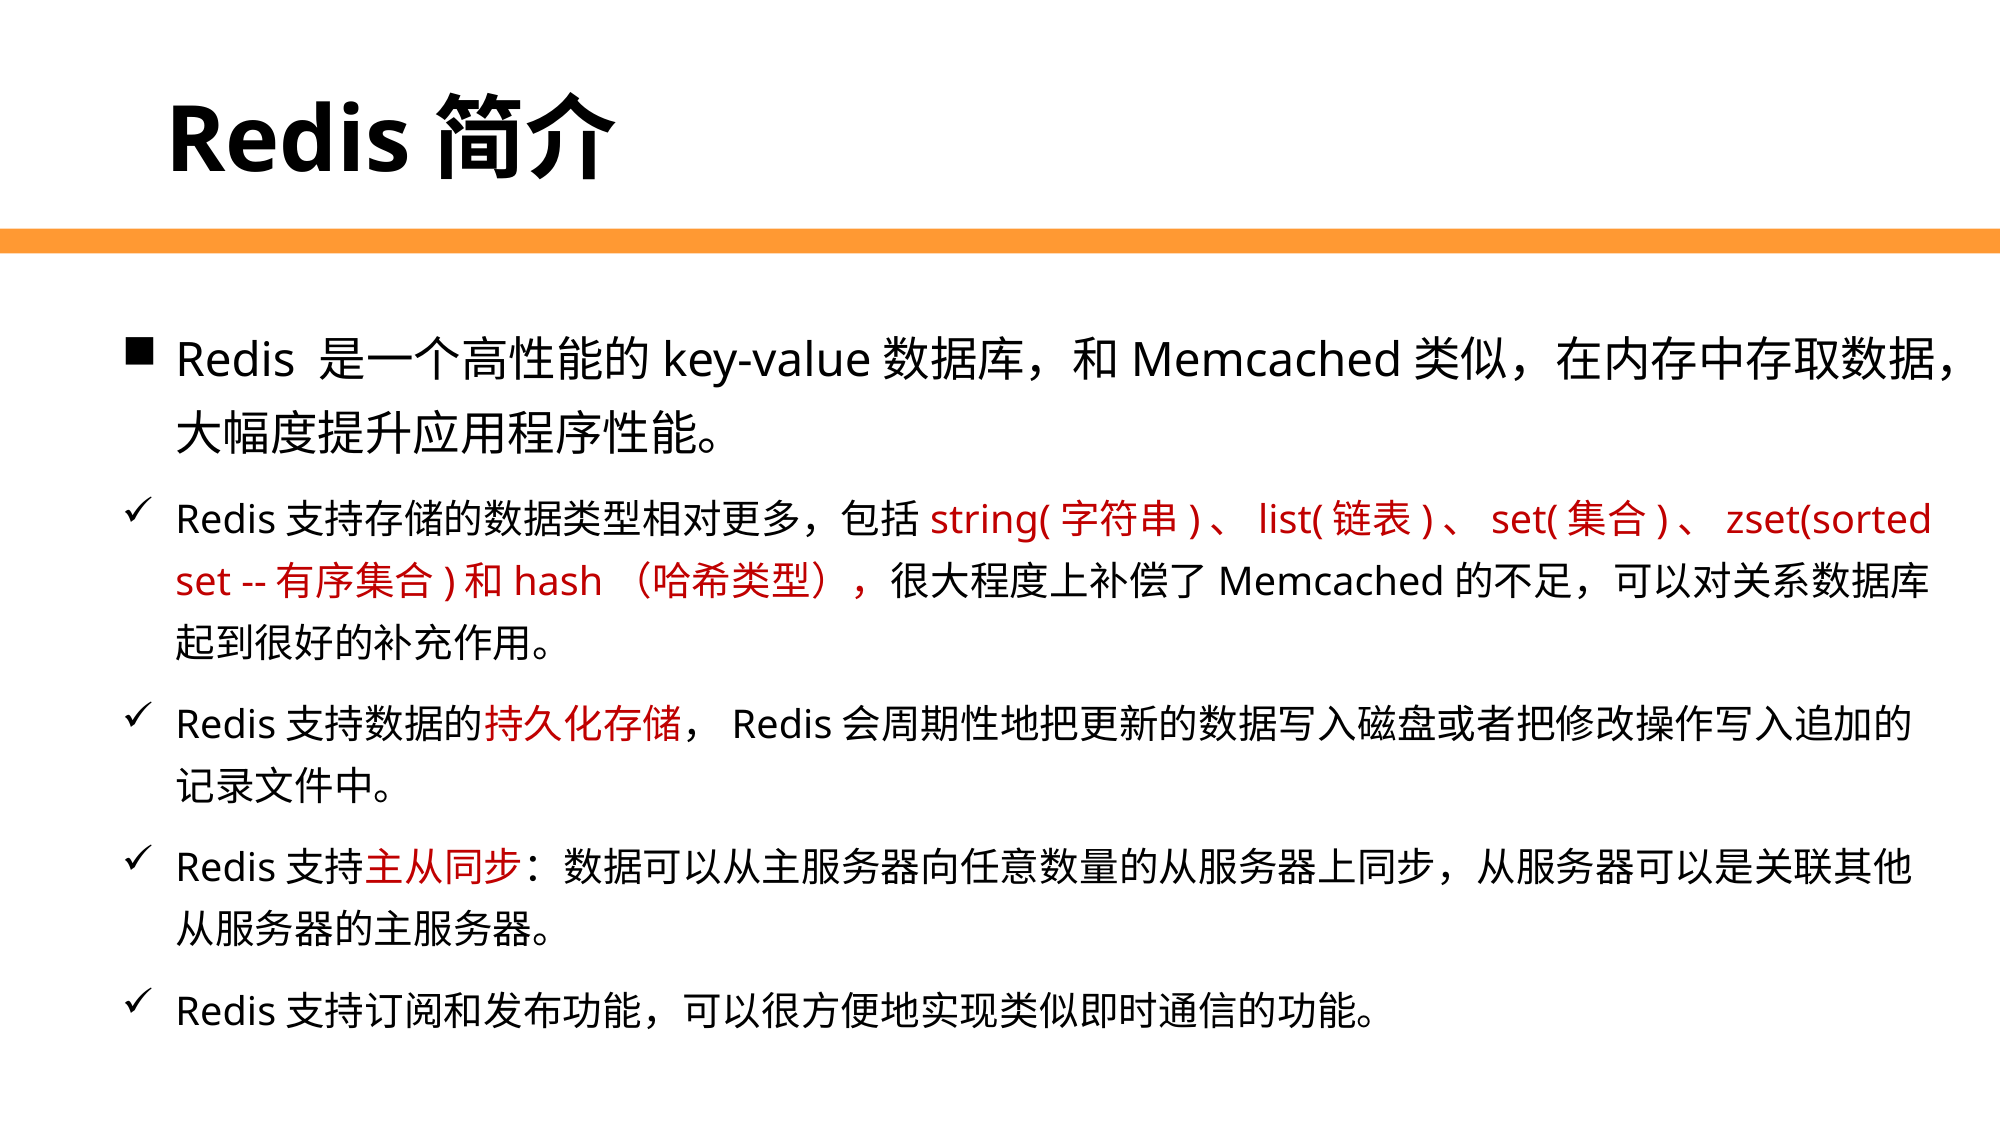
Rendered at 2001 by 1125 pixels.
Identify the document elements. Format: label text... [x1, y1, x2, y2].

list Redis 是一个高性能的key-value数据库，和Memcached类似，在内存中存取数据，大幅度提升应用程序性能。 Redis支持存储的数据类型相对更多，包括string(字符串)、list(链表)、set(集合)、zset(sorted set --有序集合)和hash（哈希类型），很大程度上补偿了Memcached的不足，可以对关系数据库起到很好的补充作用。 Redis支持数据的持久化存储，Redis会周期性地把更新的数据写入磁盘或者把修改操作写入追加的记录文件中。 Redis支持主从同步：数据可以从主服务器向任意数量的从服务器上同步，从服务器可以是关联其他从服务器的主服务器。 Redis支持订阅和发布功能，可以很方便地实现类似即时通信的功能。 [107, 304, 1953, 1043]
list Redis简介 [150, 84, 1905, 198]
